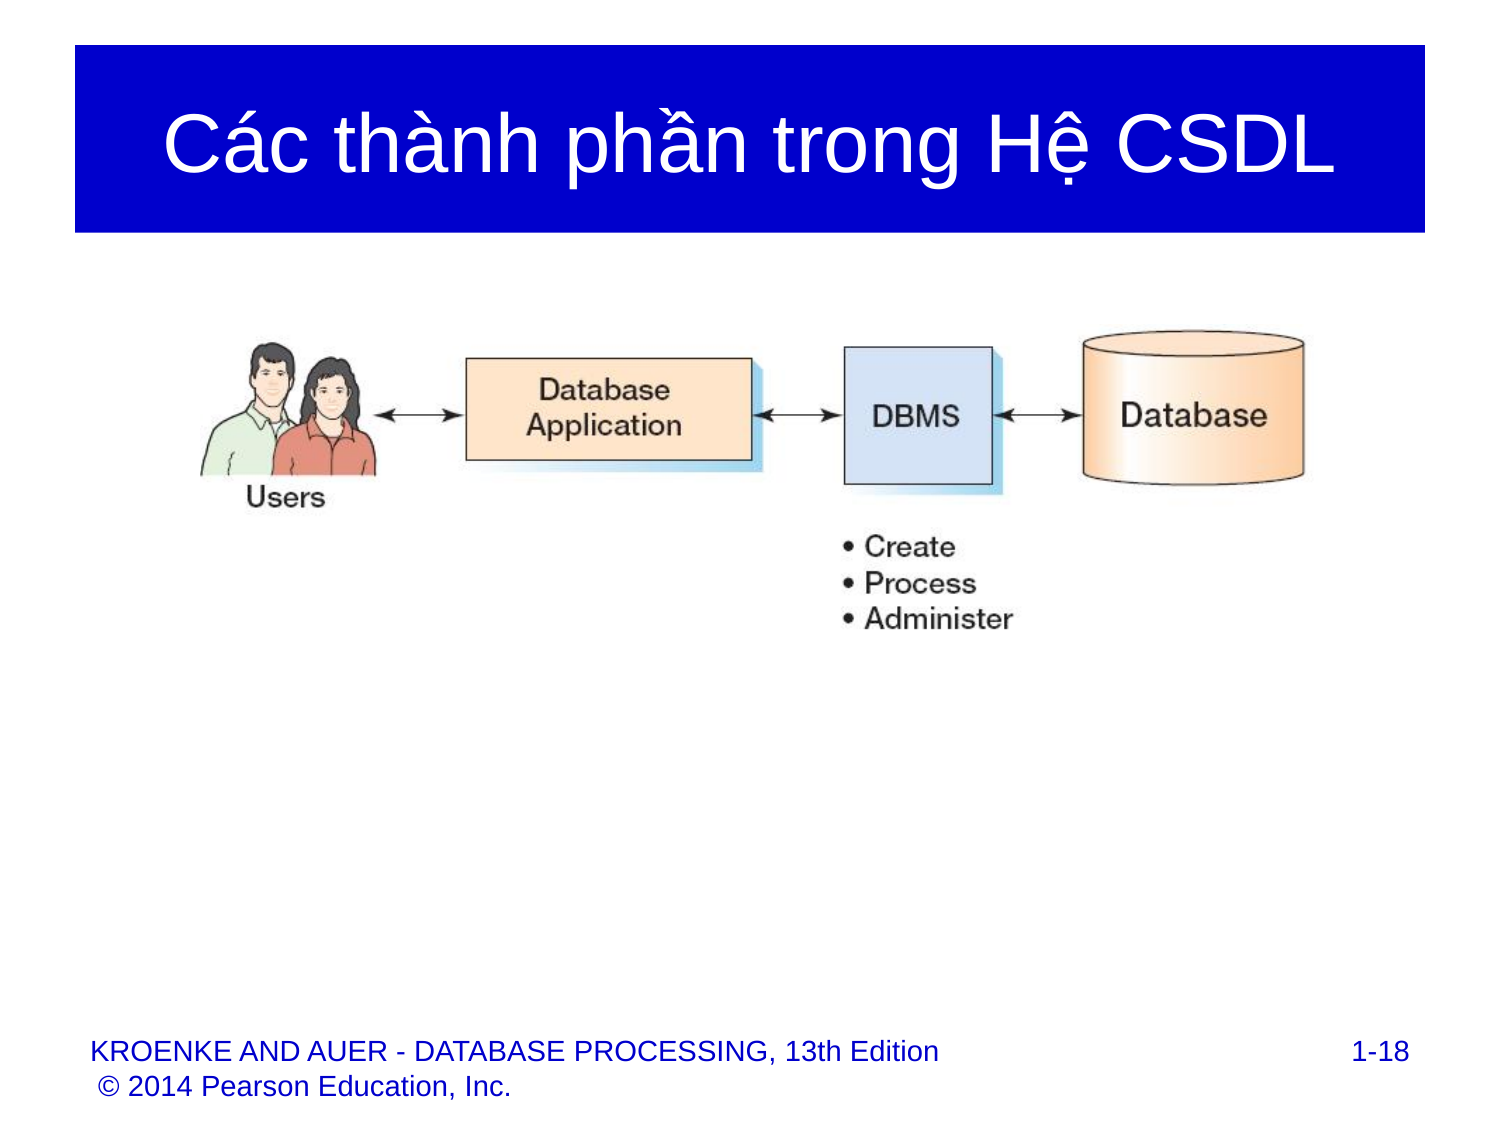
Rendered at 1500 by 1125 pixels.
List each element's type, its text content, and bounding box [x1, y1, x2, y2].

footer KROENKE AND AUER - DATABASE PROCESSING, 13th Edition © 2014 Pearson Education, Inc. [74, 1024, 963, 1104]
title Các thành phần trong Hệ CSDL [74, 44, 1426, 233]
slide_number 1-18 [1074, 1024, 1426, 1103]
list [199, 324, 1319, 649]
